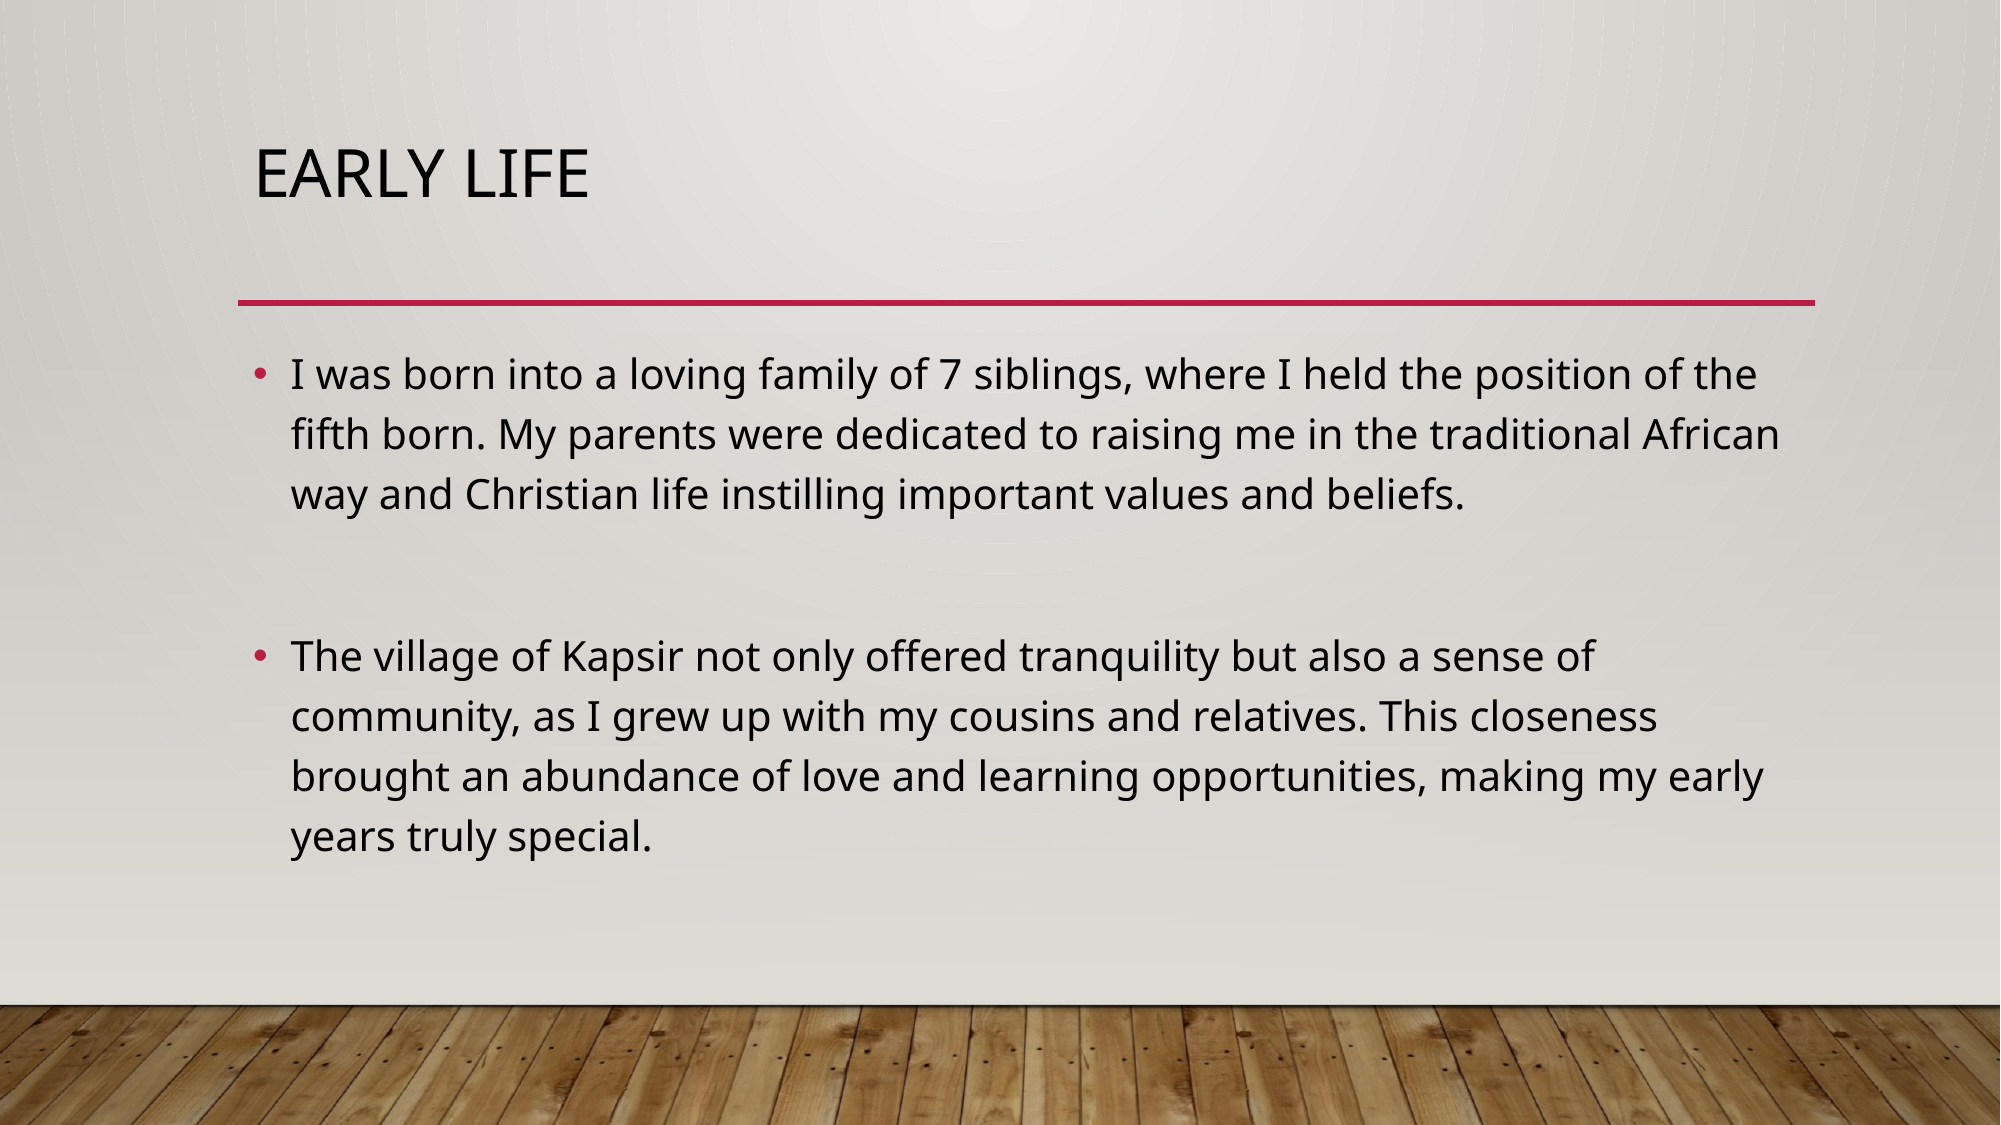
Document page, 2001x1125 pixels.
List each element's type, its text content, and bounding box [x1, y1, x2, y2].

title EARLY LIFE [238, 131, 1814, 305]
list I was born into a loving family of 7 siblings, where I held the position of the fifth born. My parents were dedicated to raising me in the traditional African way and Christian life instilling important values and beliefs. The village of Kapsir not only offered tranquility but also a sense of community, as I grew up with my cousins and relatives. This closeness brought an abundance of love and learning opportunities, making my early years truly special. [238, 330, 1814, 897]
picture [0, 1005, 2000, 1125]
